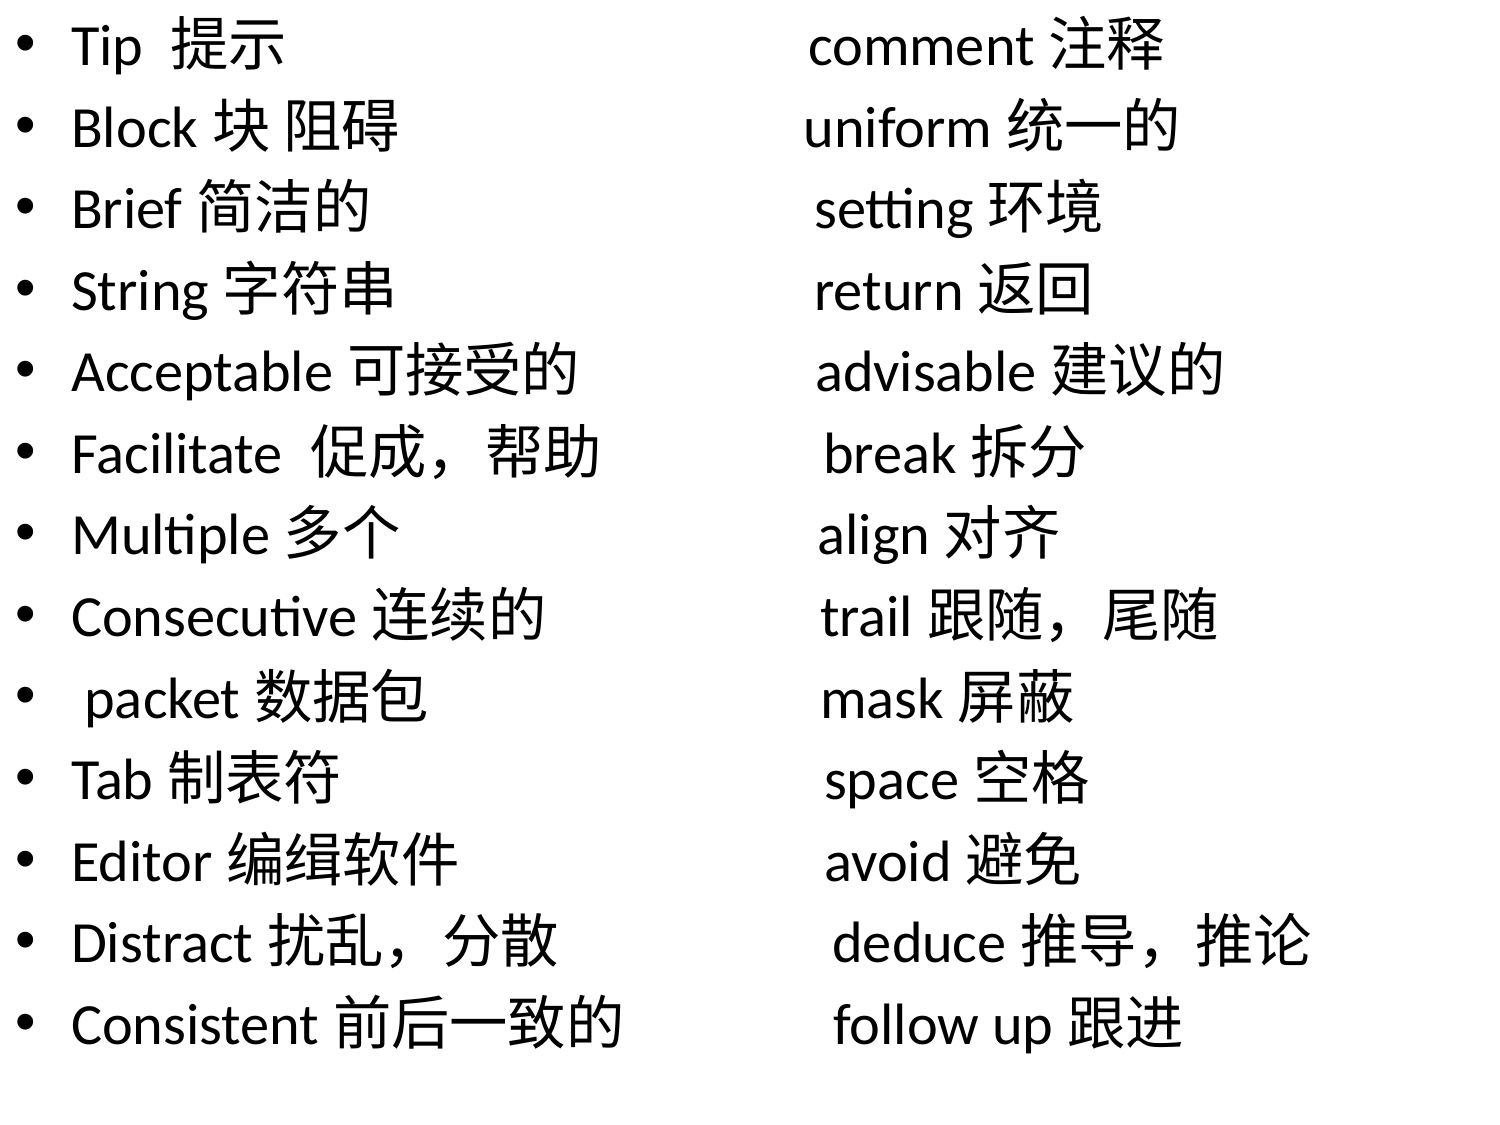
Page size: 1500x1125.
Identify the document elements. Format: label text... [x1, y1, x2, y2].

list Tip 提示 comment注释 Block块 阻碍 uniform统一的 Brief简洁的 setting环境 String字符串 return返回 Acceptable可接受的 advisable建议的 Facilitate 促成，帮助 break拆分 Multiple多个 align对齐 Consecutive连续的 trail跟随，尾随 packet数据包 mask屏蔽 Tab制表符 space空格 Editor编缉软件 avoid避免 Distract扰乱，分散 deduce推导，推论 Consistent前后一致的 follow up跟进 [0, 0, 1500, 1125]
